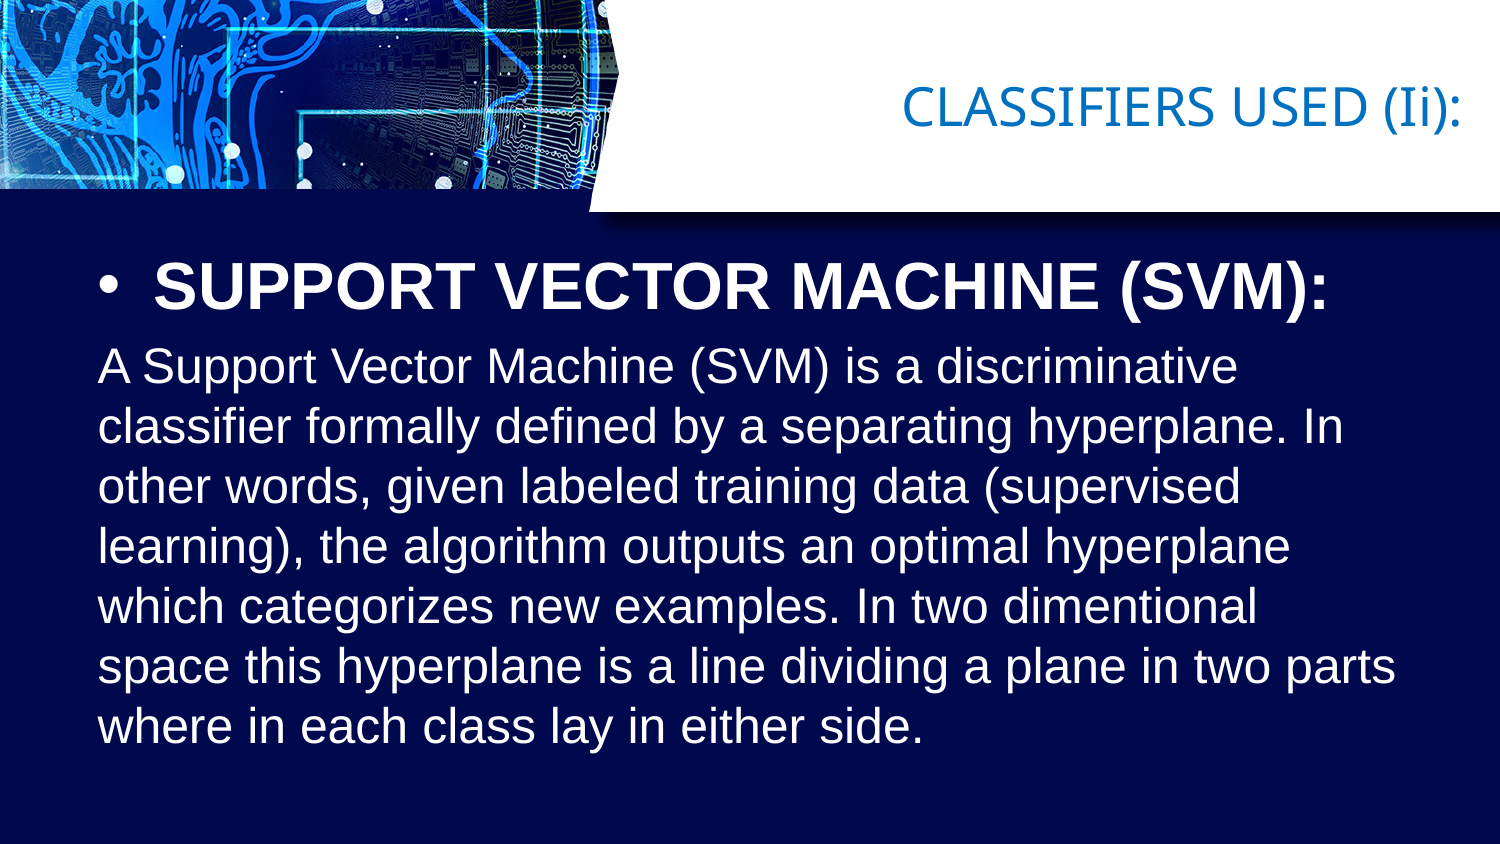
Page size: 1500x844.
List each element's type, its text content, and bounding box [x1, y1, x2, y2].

title CLASSIFIERS USED (Ii): [173, 42, 1479, 168]
list SUPPORT VECTOR MACHINE (SVM): A Support Vector Machine (SVM) is a discriminative classifier formally defined by a separating hyperplane. In other words, given labeled training data (supervised learning), the algorithm outputs an optimal hyperplane which categorizes new examples. In two dimentional space this hyperplane is a line dividing a plane in two parts where in each class lay in either side. [82, 237, 1418, 831]
picture [0, 0, 1500, 844]
